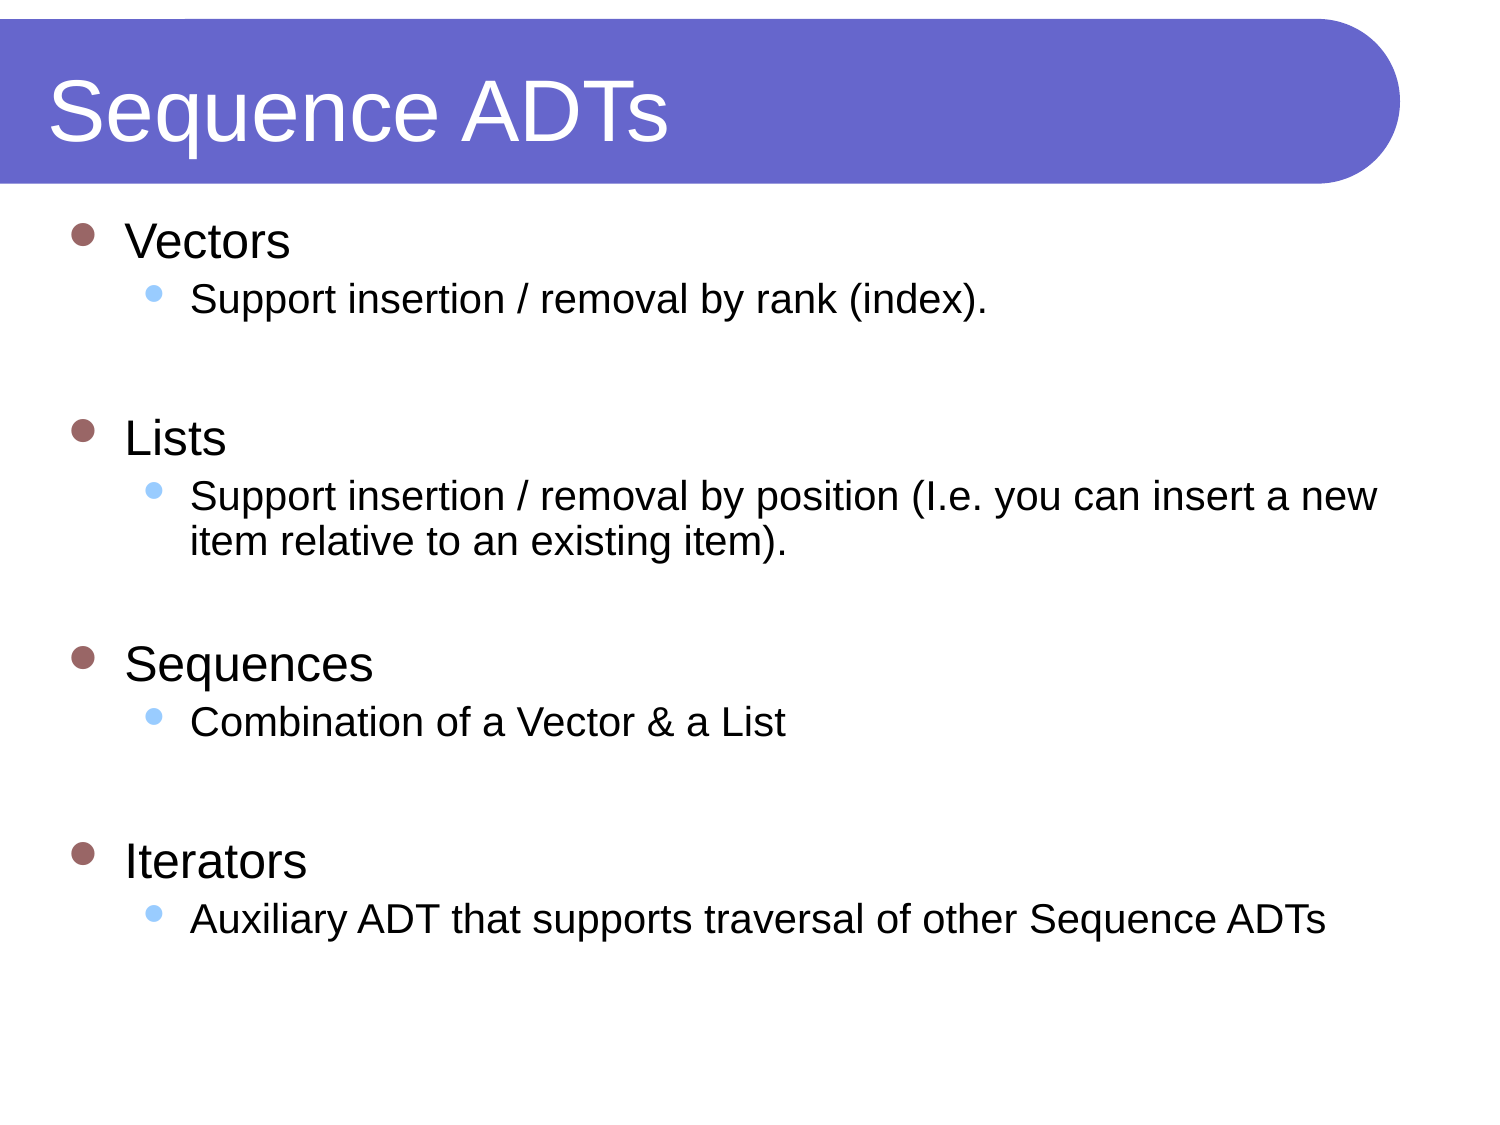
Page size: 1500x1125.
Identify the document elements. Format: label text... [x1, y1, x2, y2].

title Sequence ADTs [32, 31, 1347, 182]
list Vectors Support insertion / removal by rank (index). Lists Support insertion / removal by position (I.e. you can insert a new item relative to an existing item). Sequences Combination of a Vector & a List Iterators Auxiliary ADT that supports traversal of other Sequence ADTs [53, 208, 1447, 1071]
